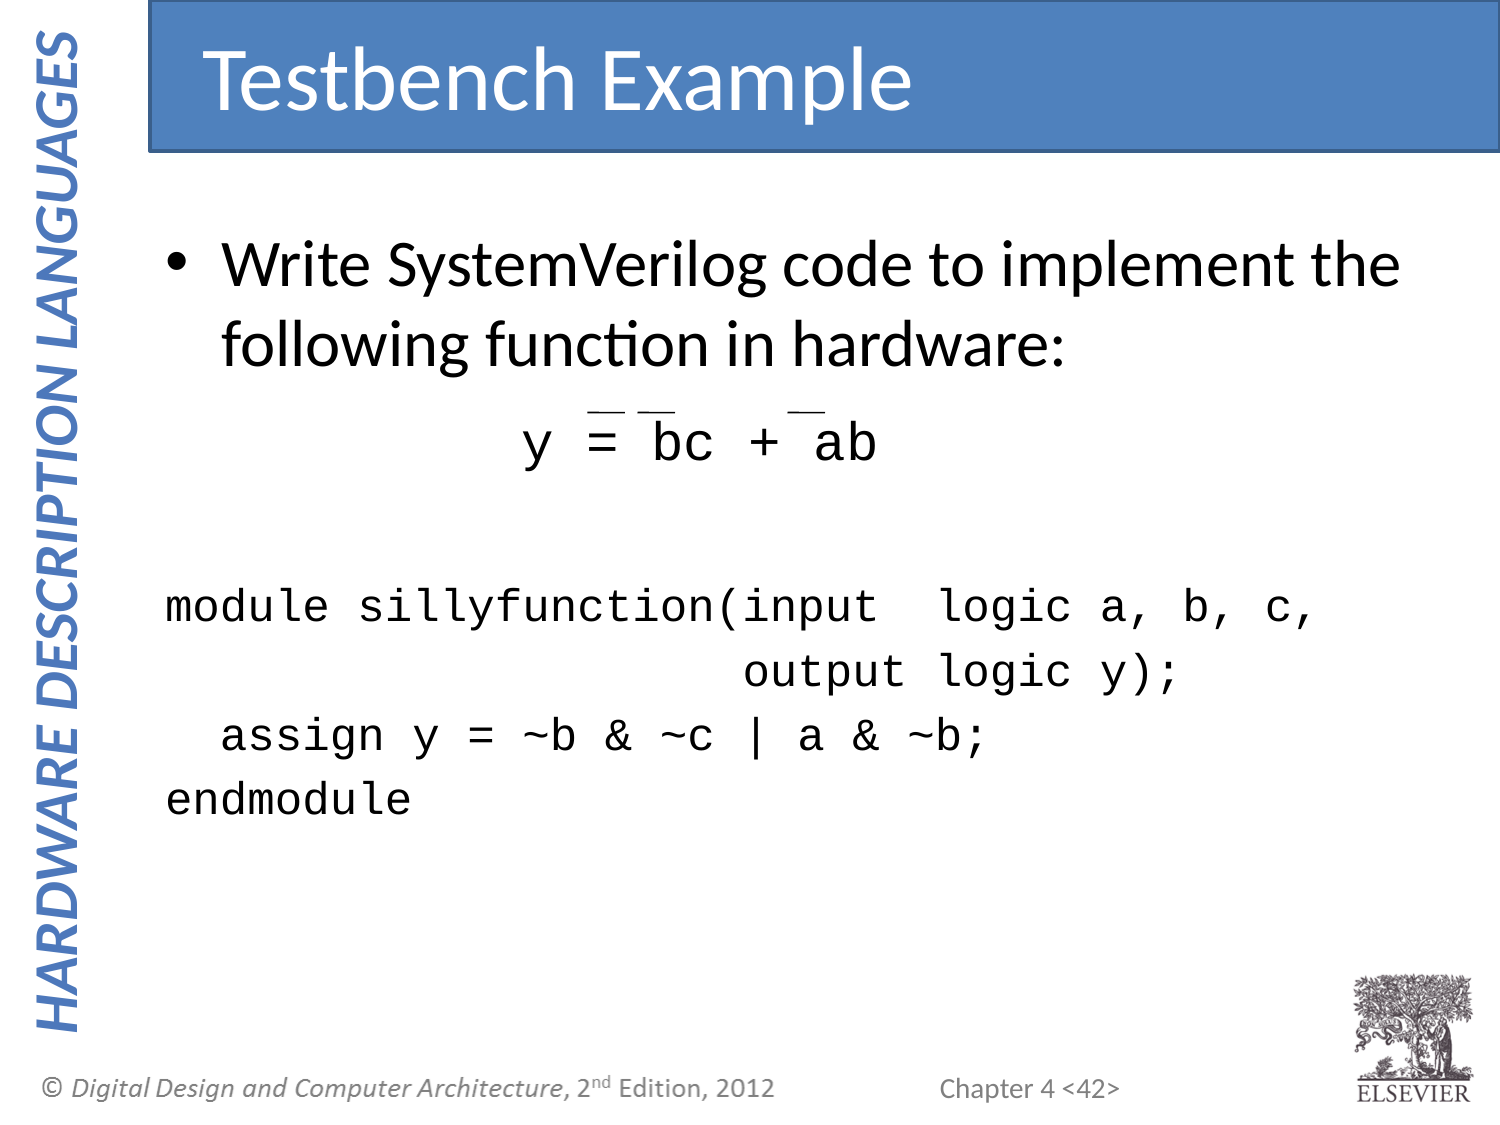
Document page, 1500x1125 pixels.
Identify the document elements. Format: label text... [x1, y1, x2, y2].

picture [0, 0, 1500, 1125]
text_box [87, 174, 1413, 1025]
list Write SystemVerilog code to implement the following function in hardware: y = bc + ab module sillyfunction(input logic a, b, c, output logic y); assign y = ~b & ~c | a & ~b; endmodule [150, 212, 1500, 1025]
text_box Testbench Example [187, 11, 1488, 136]
